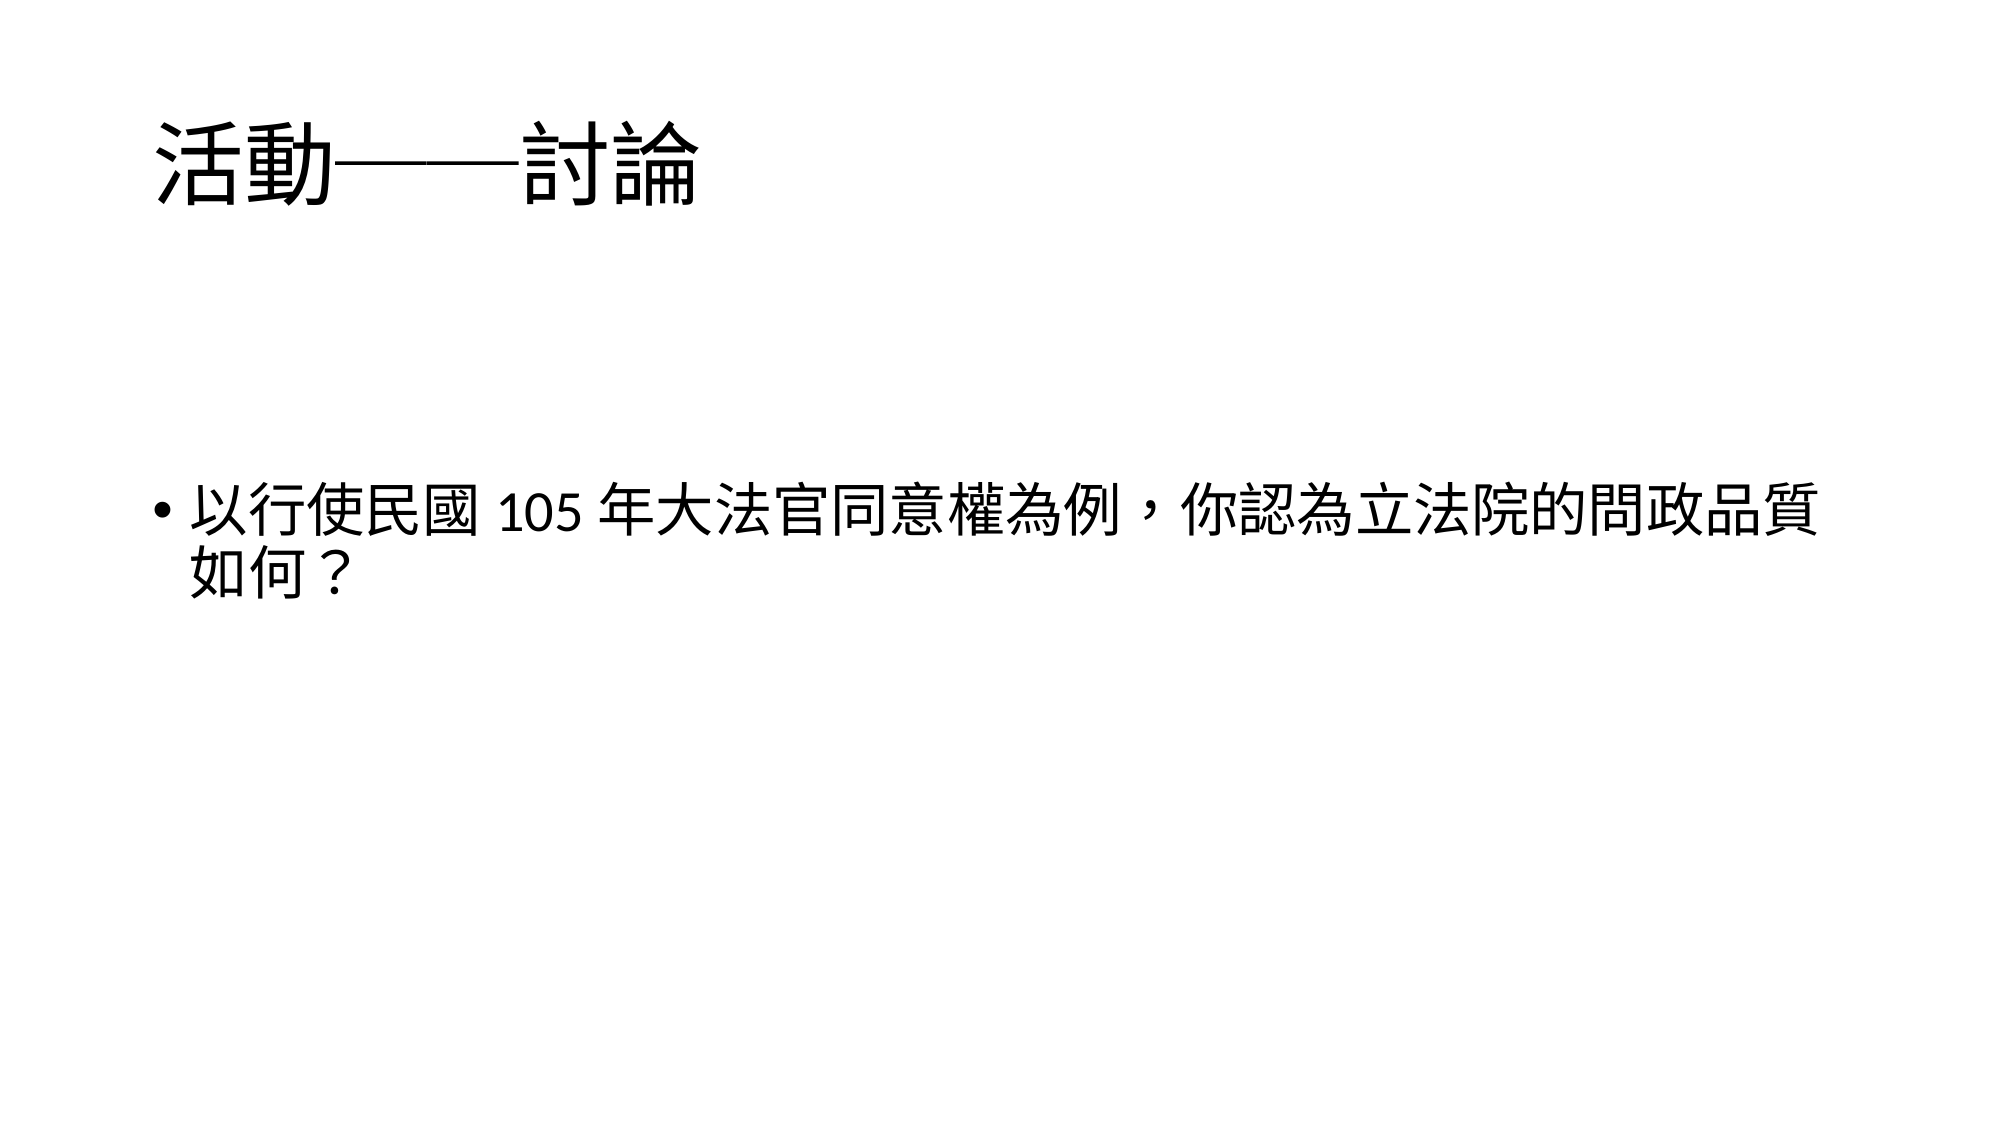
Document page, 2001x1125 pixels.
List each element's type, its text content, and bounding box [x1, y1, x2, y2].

list 以行使民國105年大法官同意權為例，你認為立法院的問政品質如何？ [137, 299, 1863, 1014]
title 活動──討論 [137, 59, 1863, 278]
